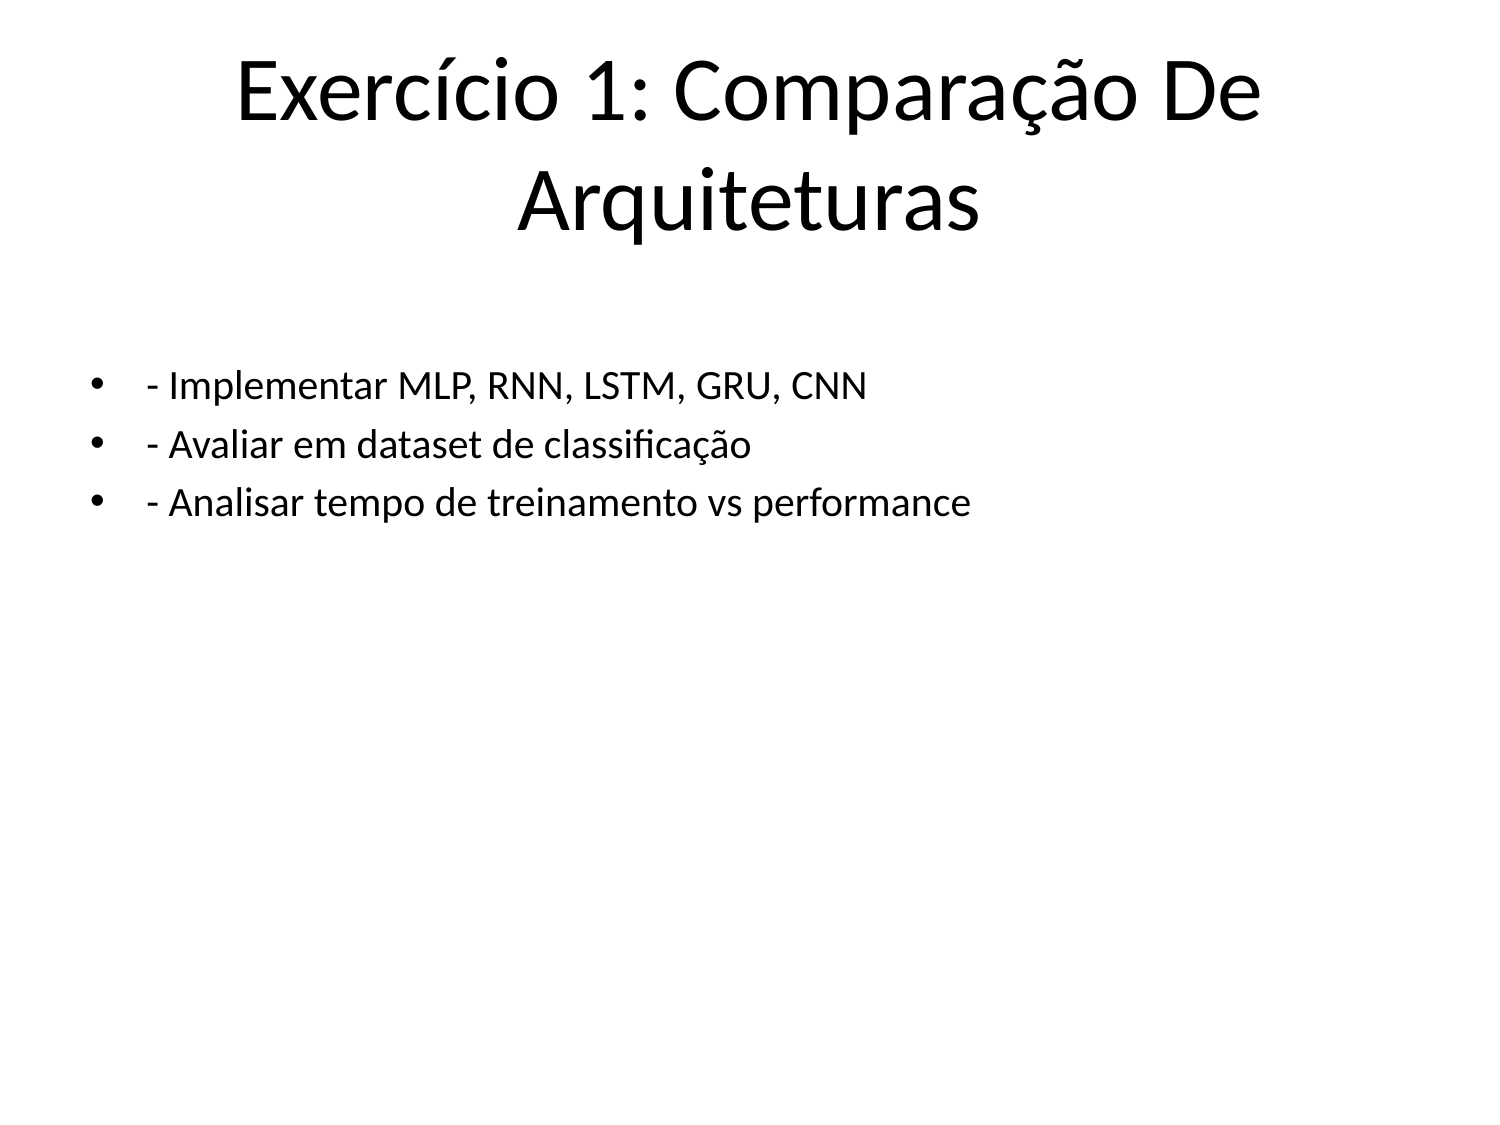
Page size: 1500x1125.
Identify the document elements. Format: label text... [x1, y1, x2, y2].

list - Implementar MLP, RNN, LSTM, GRU, CNN - Avaliar em dataset de classificação - Analisar tempo de treinamento vs performance [75, 262, 1425, 1005]
title Exercício 1: Comparação De Arquiteturas [75, 45, 1425, 233]
